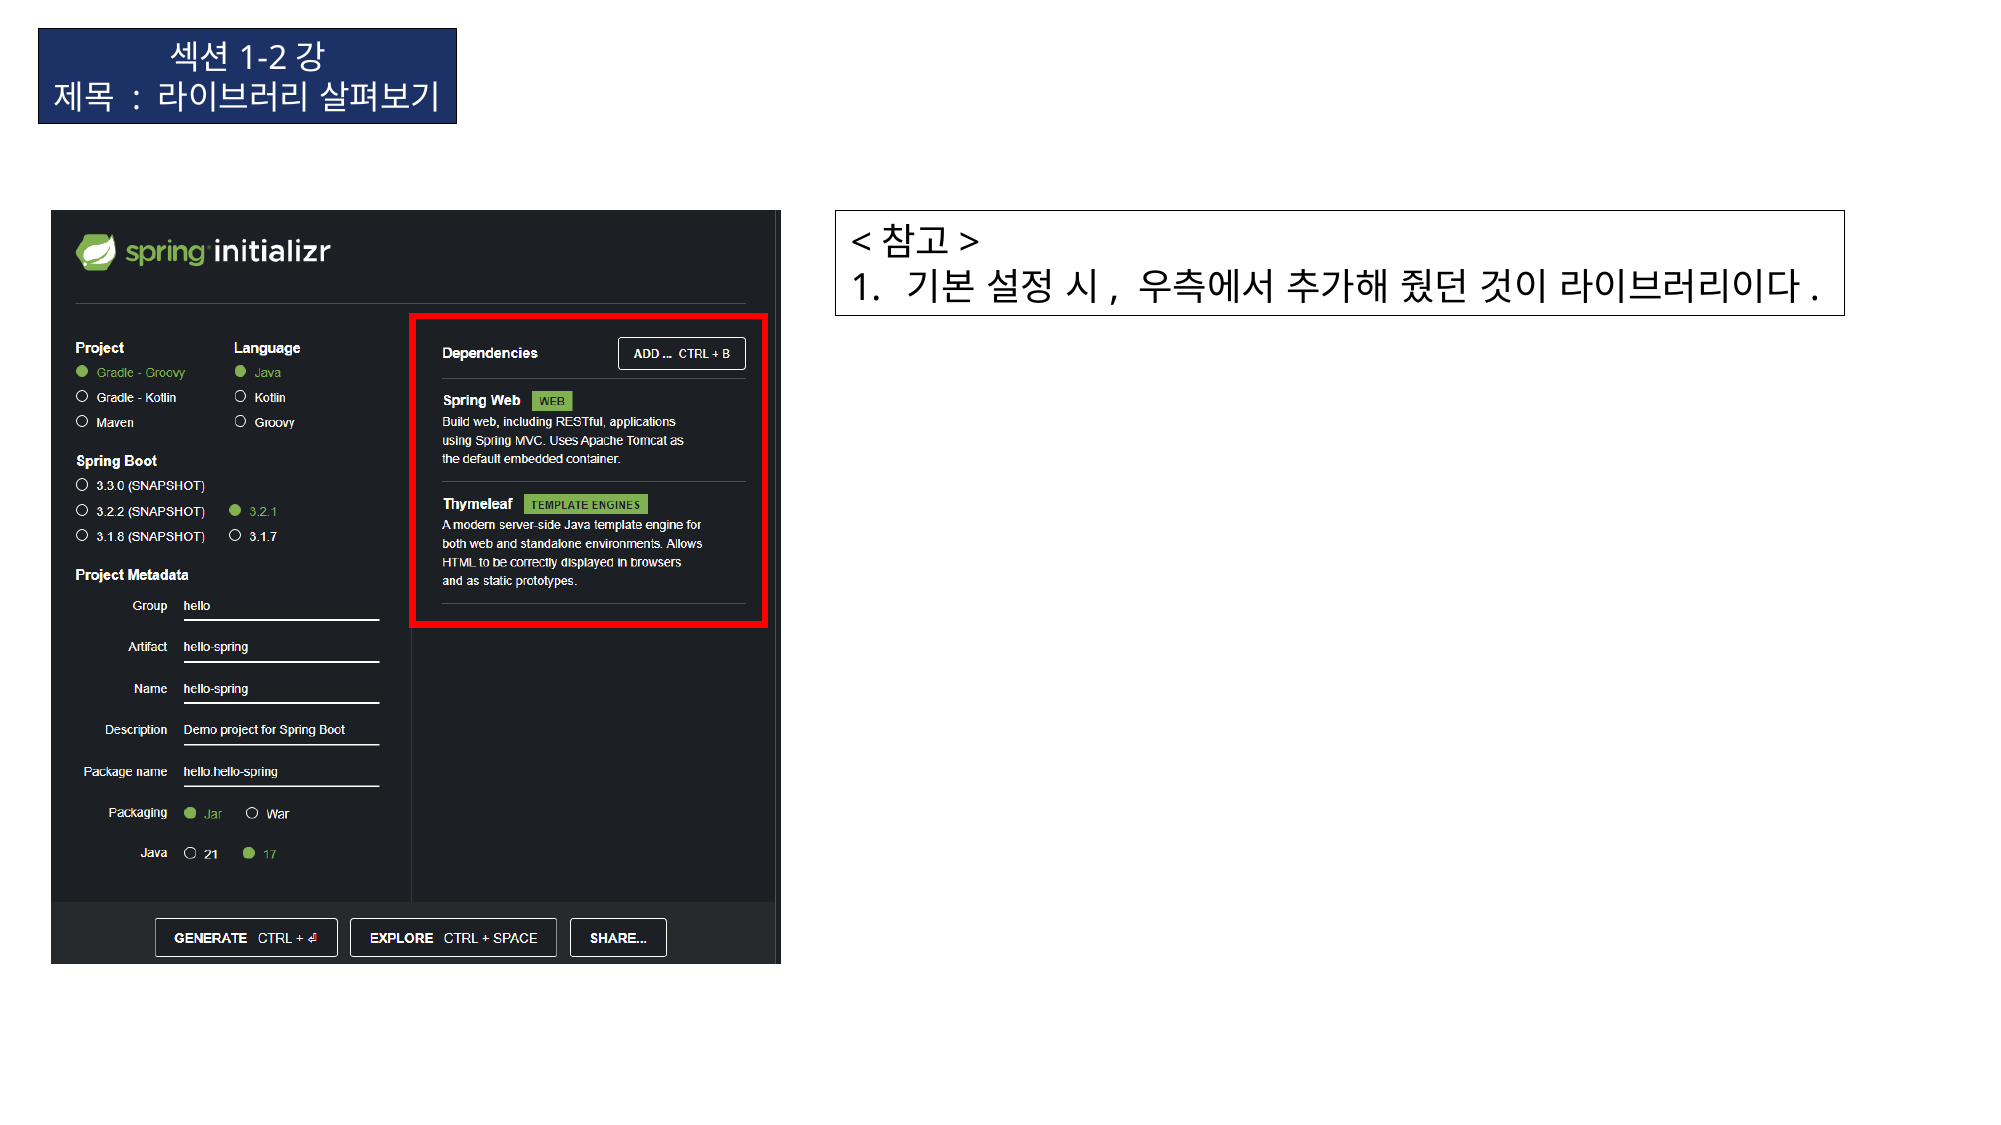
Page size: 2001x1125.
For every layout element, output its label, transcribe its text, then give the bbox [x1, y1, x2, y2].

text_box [51, 210, 781, 964]
text_box 섹션1-2강 제목 : 라이브러리 살펴보기 [38, 28, 457, 124]
text_box <참고> 기본 설정 시, 우측에서 추가해 줬던 것이 라이브러리이다. [835, 210, 1845, 316]
